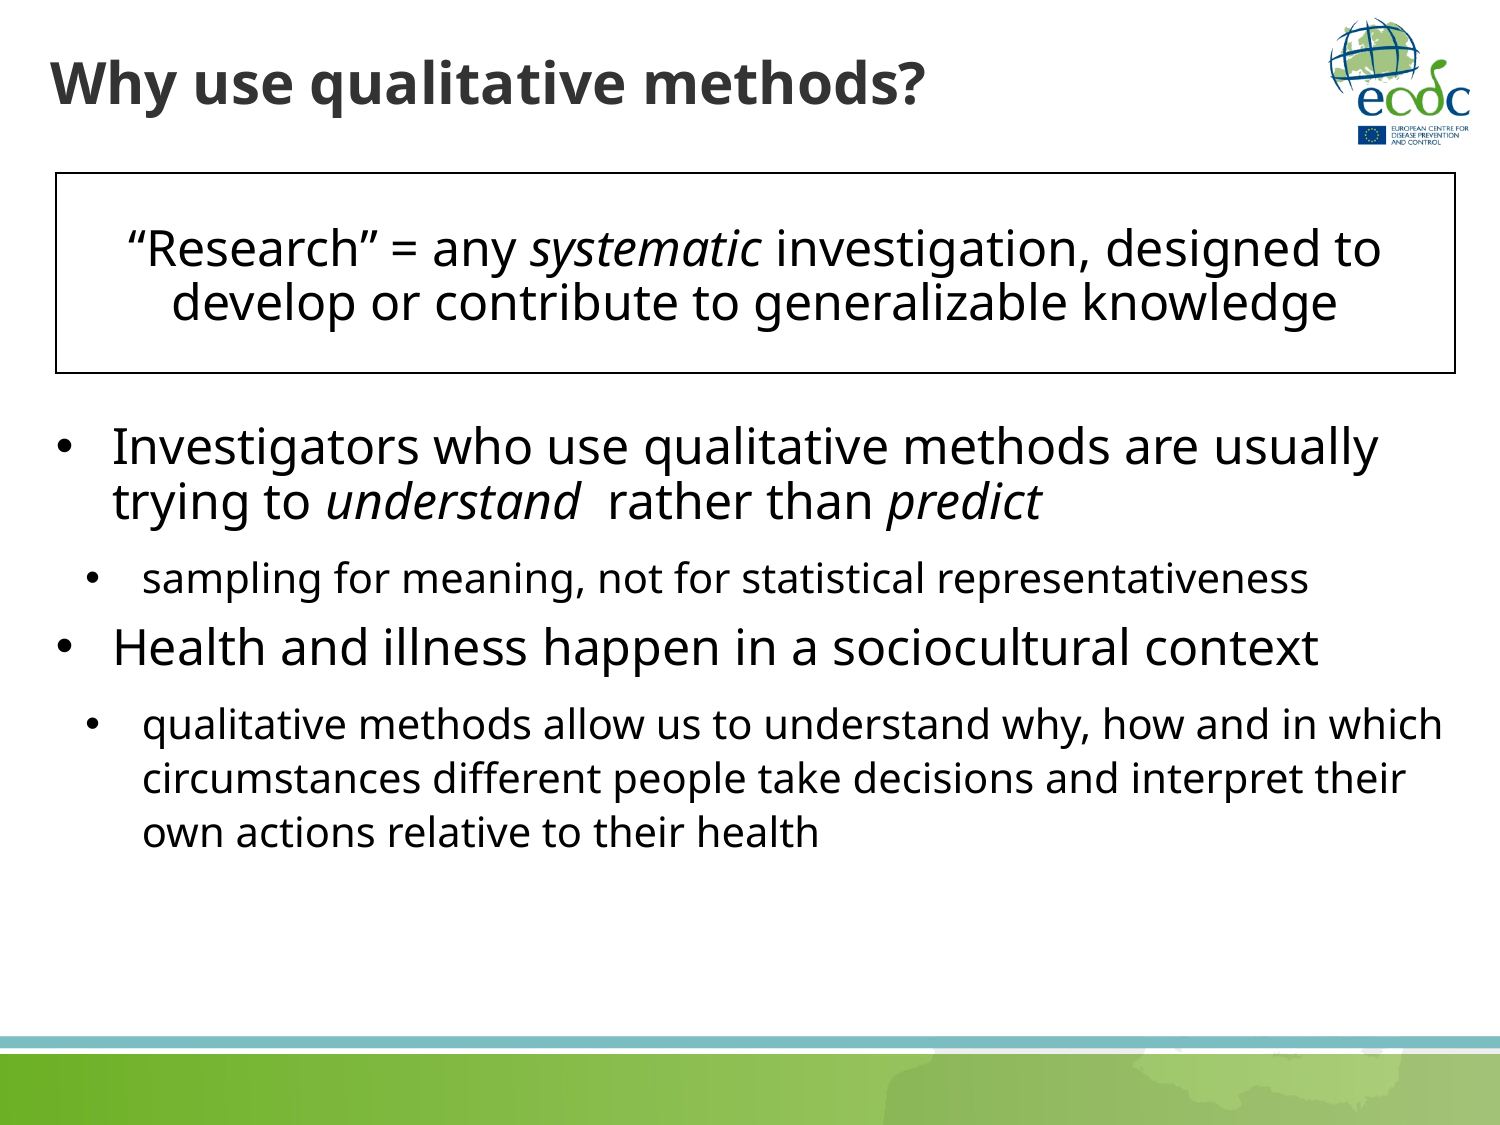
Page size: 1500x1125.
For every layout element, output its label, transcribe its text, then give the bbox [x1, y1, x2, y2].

text_box “Research” = any systematic investigation, designed to develop or contribute to generalizable knowledge [56, 172, 1456, 374]
picture [1328, 17, 1473, 148]
picture [0, 1036, 1500, 1125]
list Investigators who use qualitative methods are usually trying to understand rather than predict sampling for meaning, not for statistical representativeness Health and illness happen in a sociocultural context qualitative methods allow us to understand why, how and in which circumstances different people take decisions and interpret their own actions relative to their health [55, 420, 1455, 1048]
title Why use qualitative methods? [49, 54, 1451, 173]
